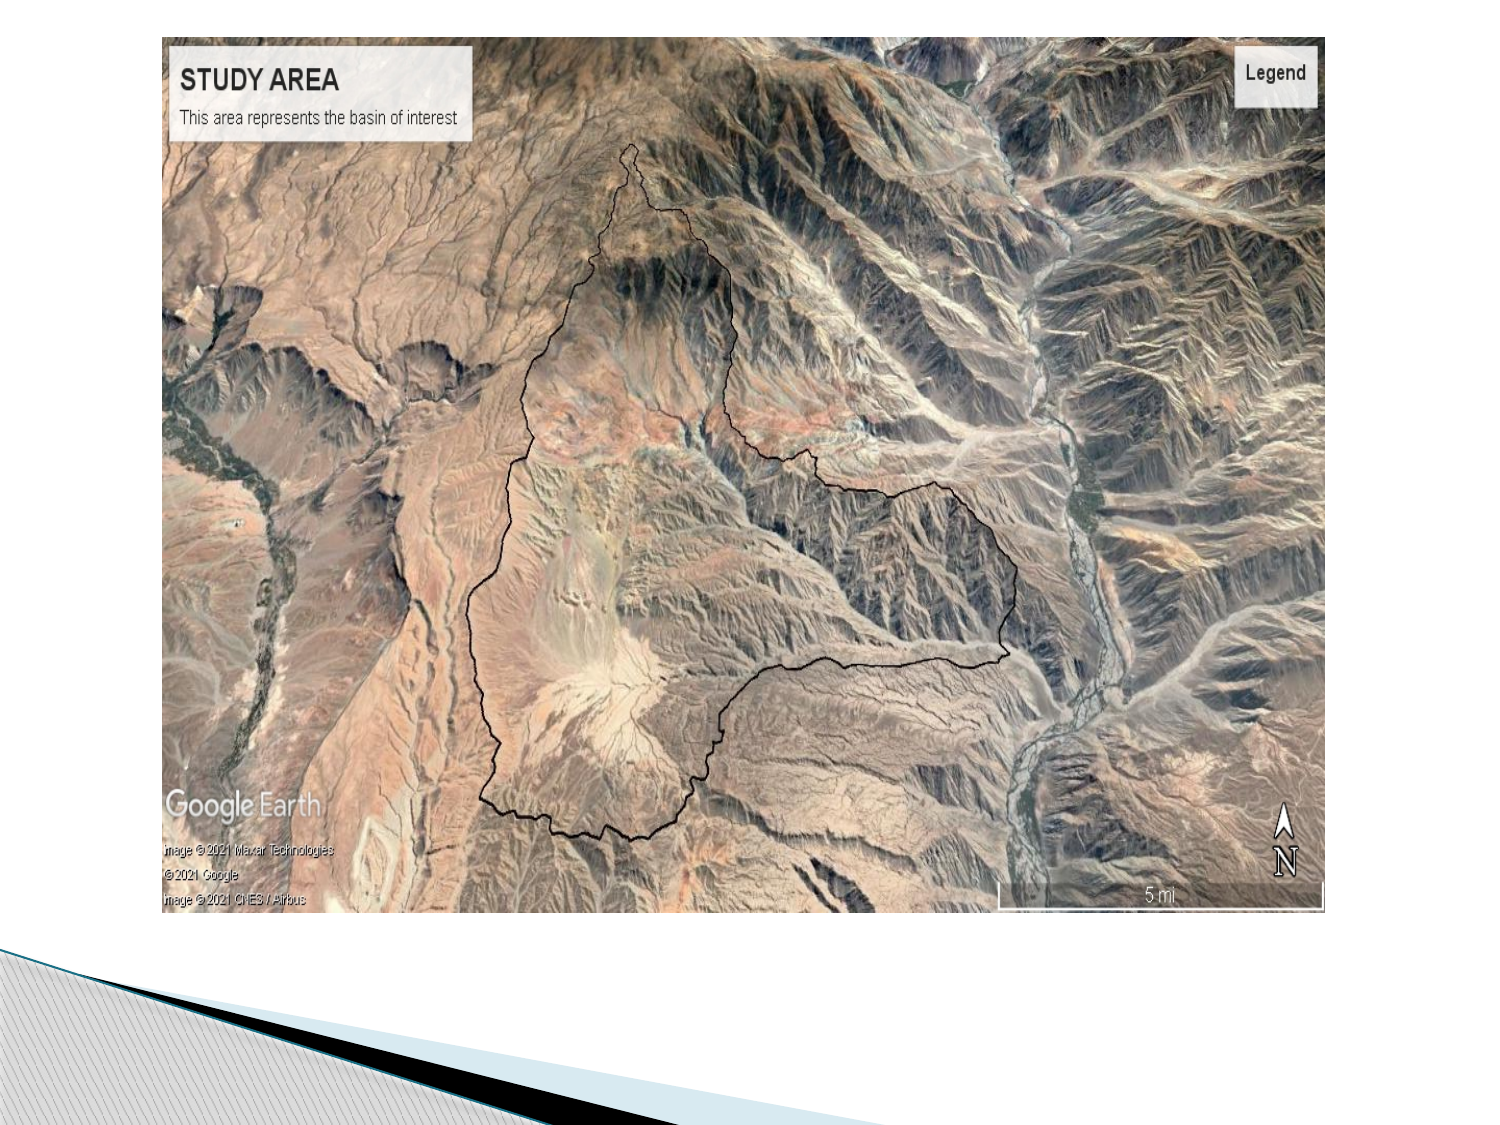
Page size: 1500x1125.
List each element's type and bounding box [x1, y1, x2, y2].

picture [162, 37, 1326, 913]
